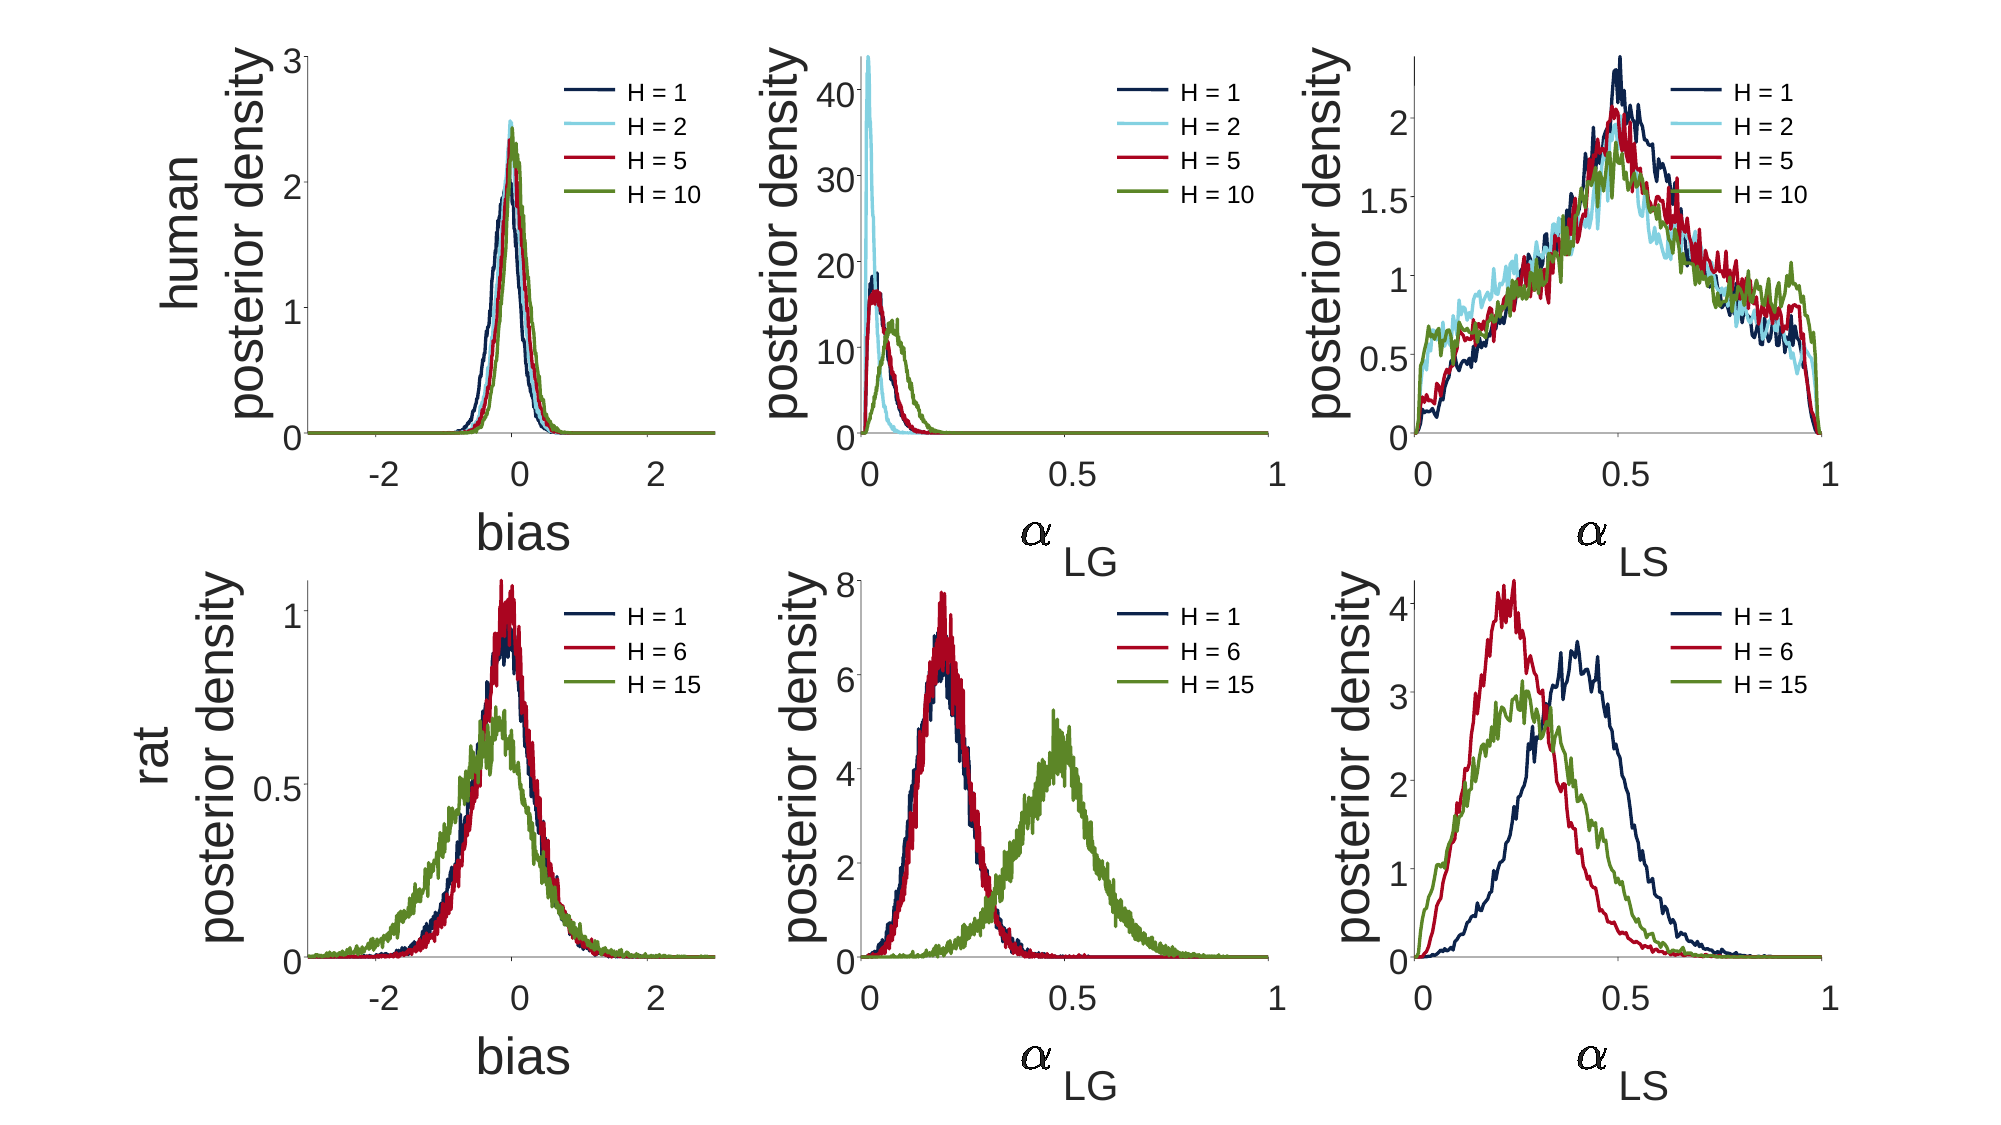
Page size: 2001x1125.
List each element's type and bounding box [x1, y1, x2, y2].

text_box [88, 0, 1912, 1125]
